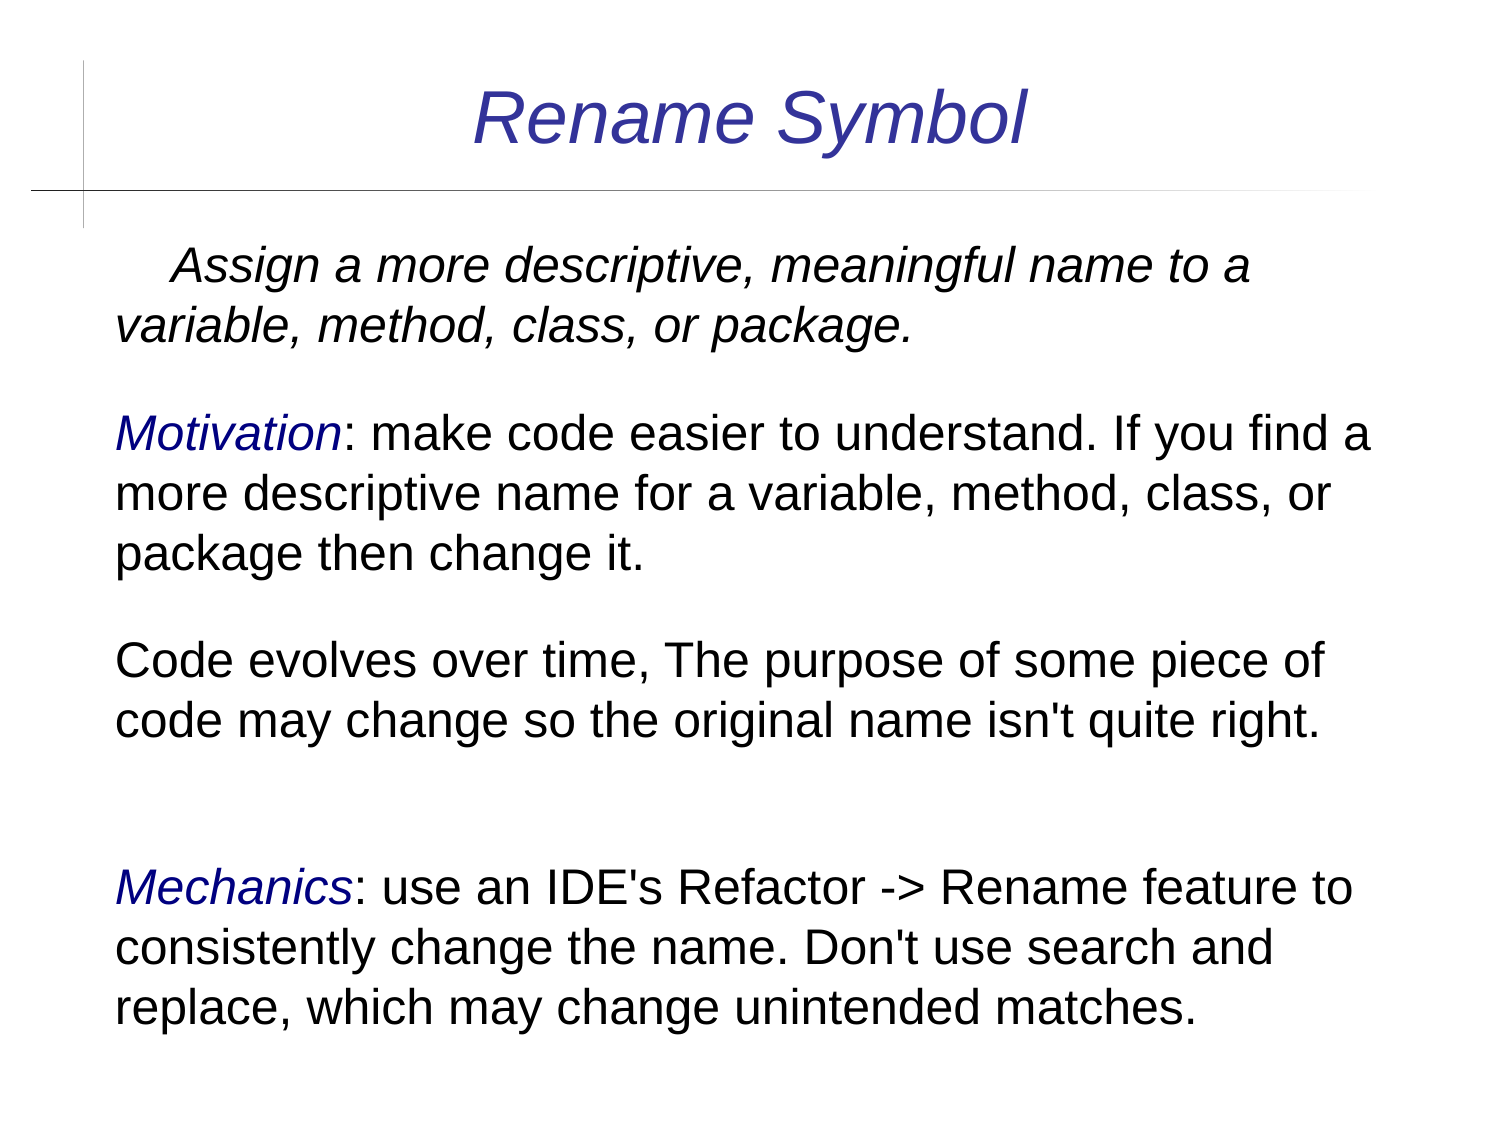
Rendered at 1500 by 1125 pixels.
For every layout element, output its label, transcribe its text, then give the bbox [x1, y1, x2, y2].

text_box Assign a more descriptive, meaningful name to a variable, method, class, or package. Motivation: make code easier to understand. If you find a more descriptive name for a variable, method, class, or package then change it. Code evolves over time, The purpose of some piece of code may change so the original name isn't quite right. Mechanics: use an IDE's Refactor -> Rename feature to consistently change the name. Don't use search and replace, which may change unintended matches. [100, 224, 1400, 1050]
text_box Rename Symbol [100, 42, 1400, 185]
